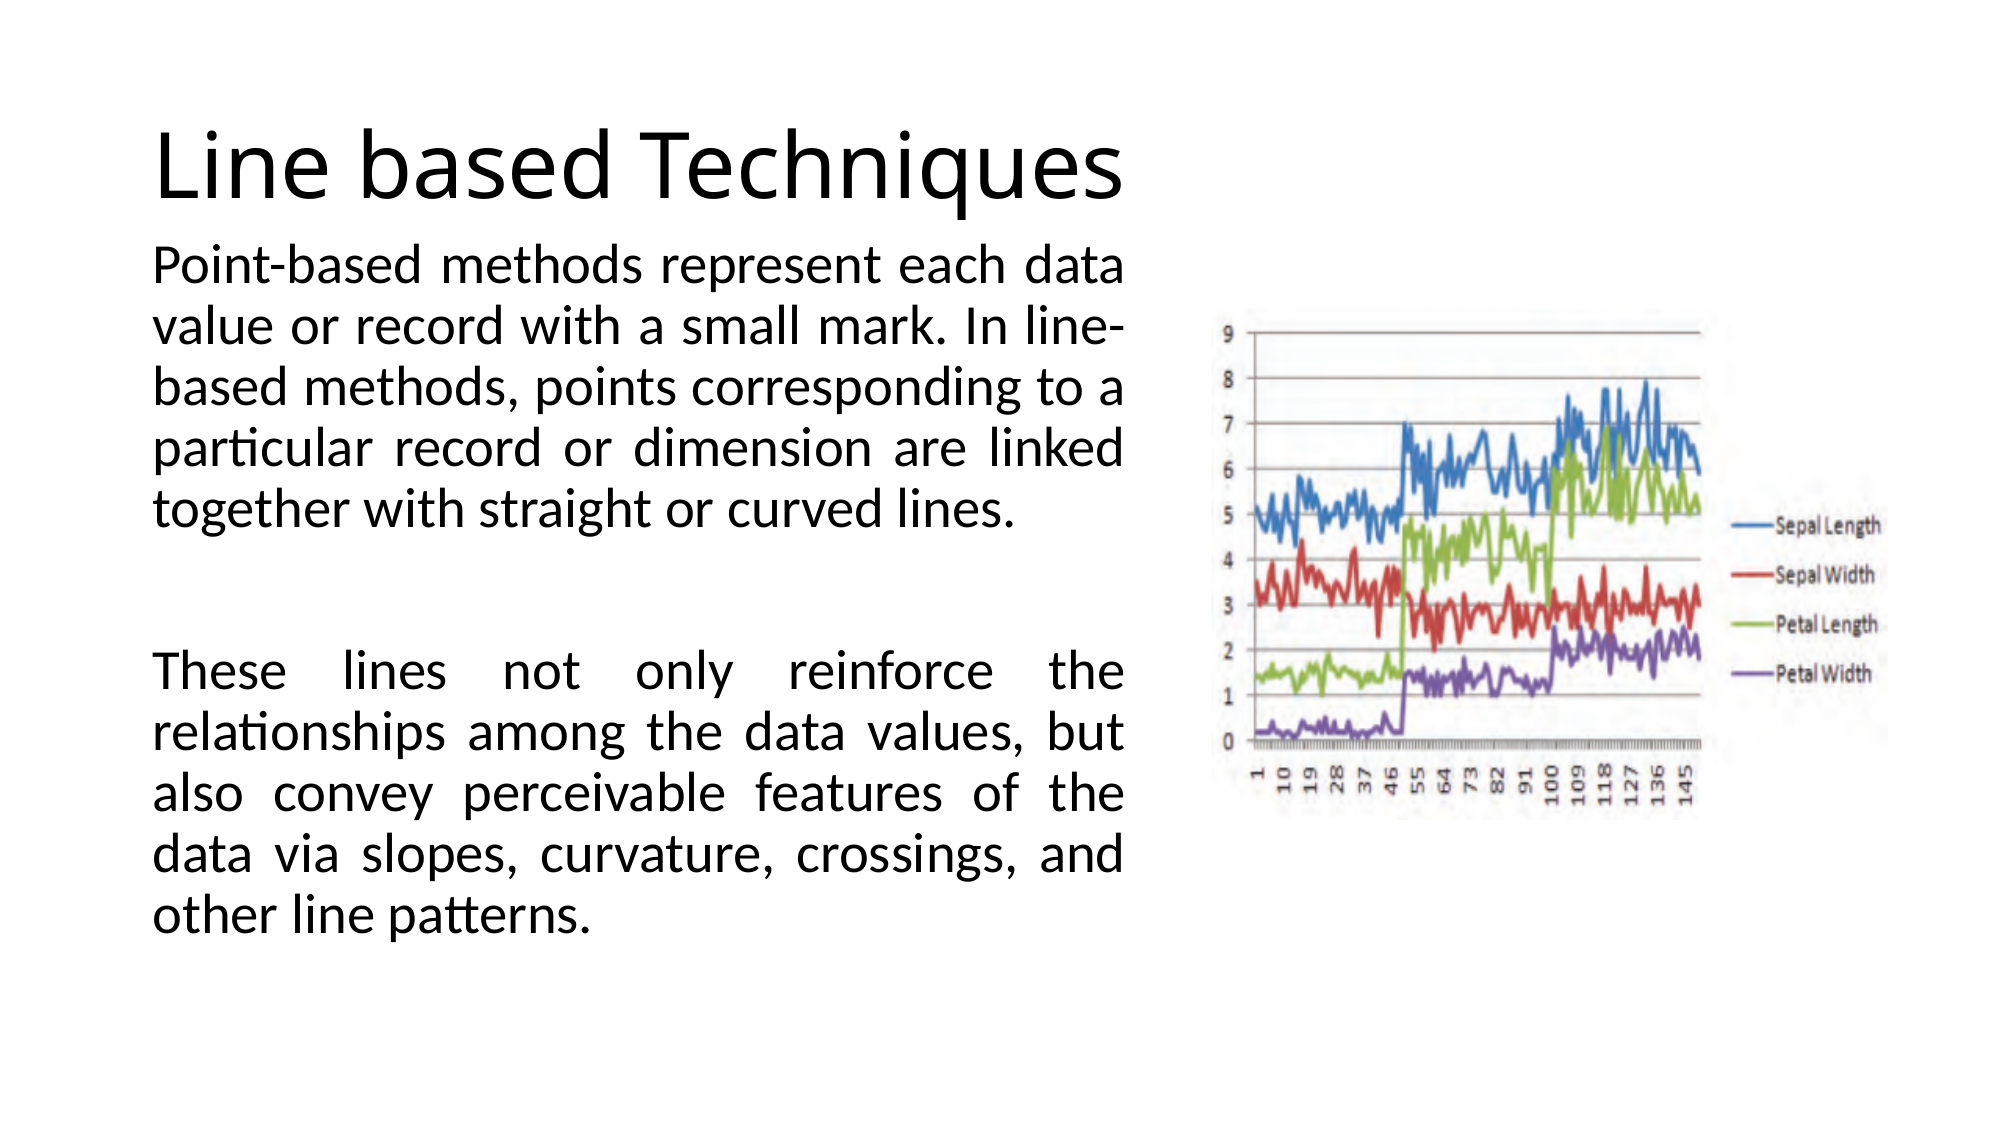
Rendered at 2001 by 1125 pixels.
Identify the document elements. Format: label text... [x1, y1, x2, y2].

title Line based Techniques [137, 59, 1863, 278]
list Point-based methods represent each data value or record with a small mark. In line-based methods, points corresponding to a particular record or dimension are linked together with straight or curved lines. These lines not only reinforce the relationships among the data values, but also convey perceivable features of the data via slopes, curvature, crossings, and other line patterns. [137, 227, 1141, 1014]
picture [1193, 291, 1905, 820]
